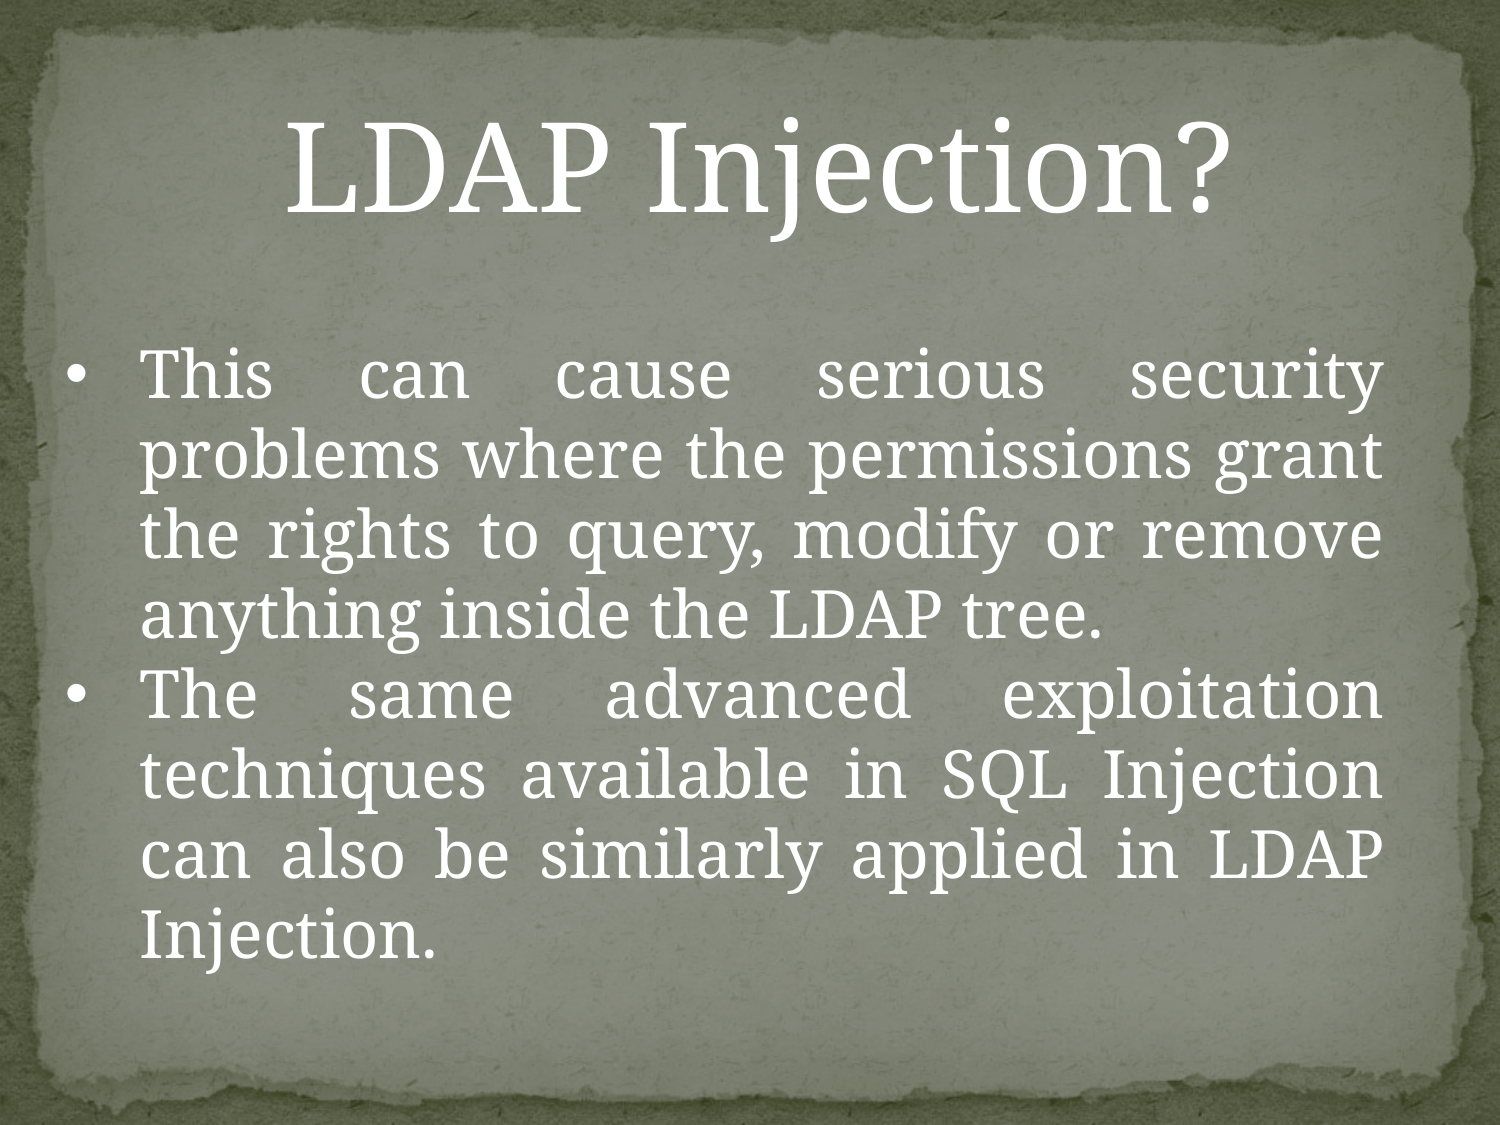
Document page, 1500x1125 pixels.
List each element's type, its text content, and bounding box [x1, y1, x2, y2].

text_box This can cause serious security problems where the permissions grant the rights to query, modify or remove anything inside the LDAP tree. The same advanced exploitation techniques available in SQL Injection can also be similarly applied in LDAP Injection. [49, 324, 1400, 980]
text_box LDAP Injection? [268, 5, 1283, 246]
